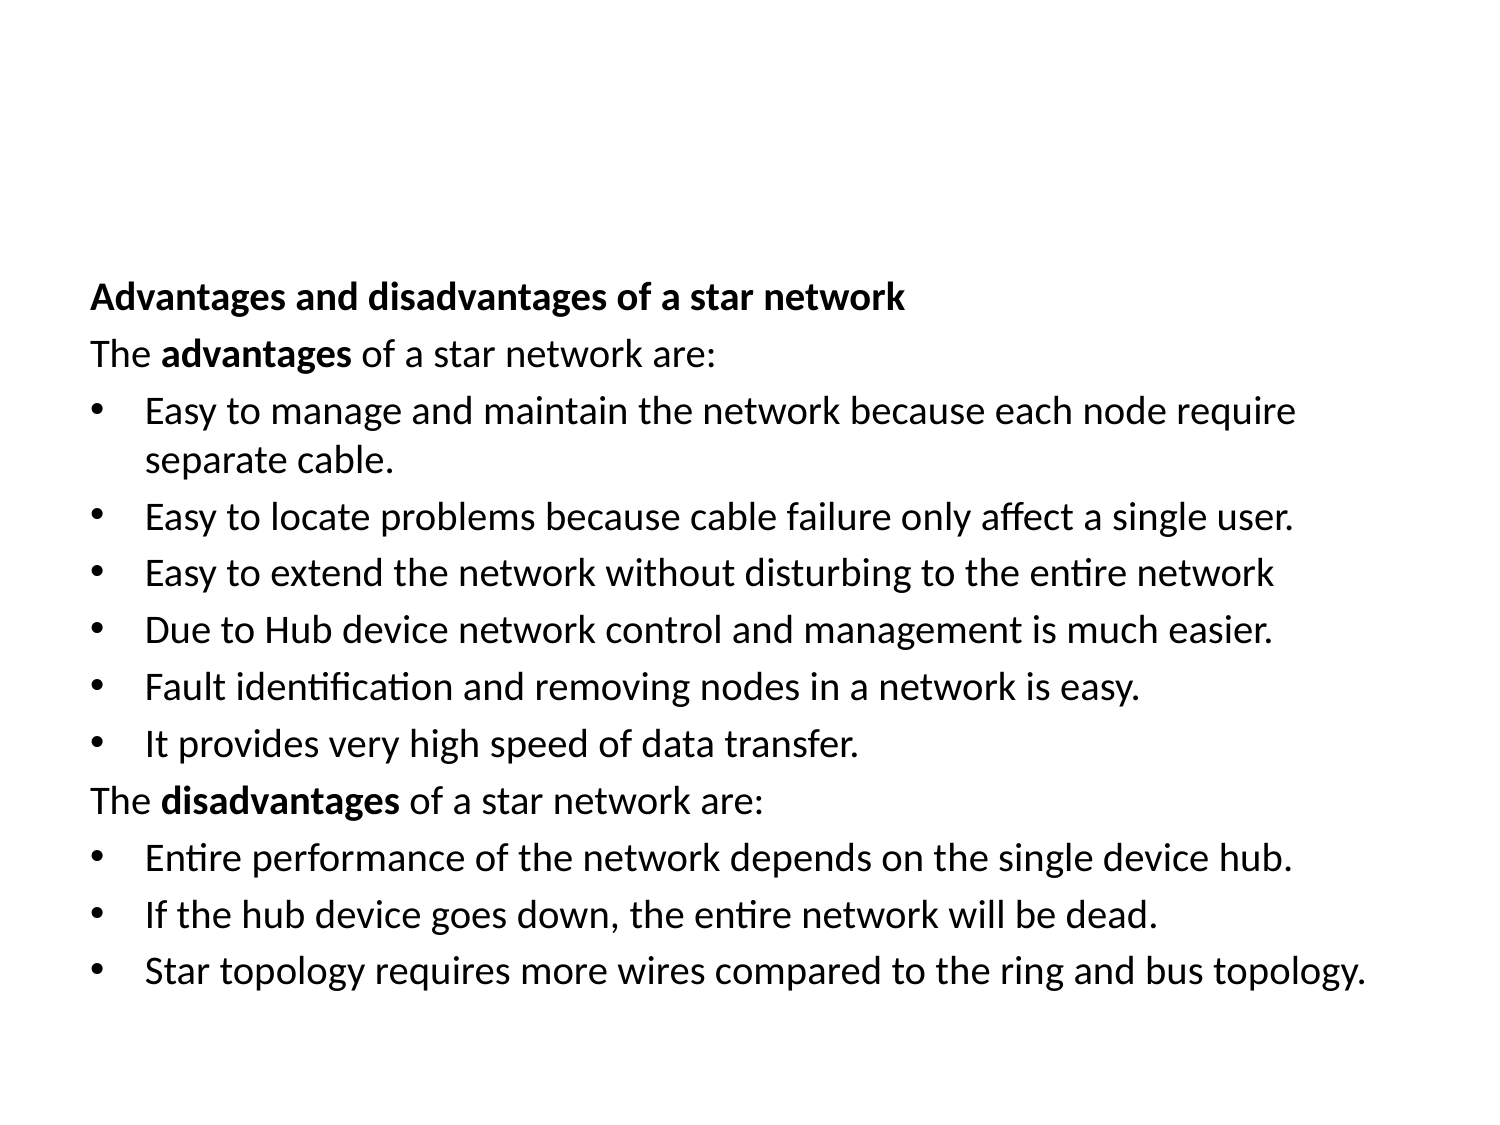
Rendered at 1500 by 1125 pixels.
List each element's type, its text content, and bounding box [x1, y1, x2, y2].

list Advantages and disadvantages of a star network The advantages of a star network are: Easy to manage and maintain the network because each node require separate cable. Easy to locate problems because cable failure only affect a single user. Easy to extend the network without disturbing to the entire network Due to Hub device network control and management is much easier. Fault identification and removing nodes in a network is easy. It provides very high speed of data transfer. The disadvantages of a star network are: Entire performance of the network depends on the single device hub. If the hub device goes down, the entire network will be dead. Star topology requires more wires compared to the ring and bus topology. [75, 262, 1425, 1005]
